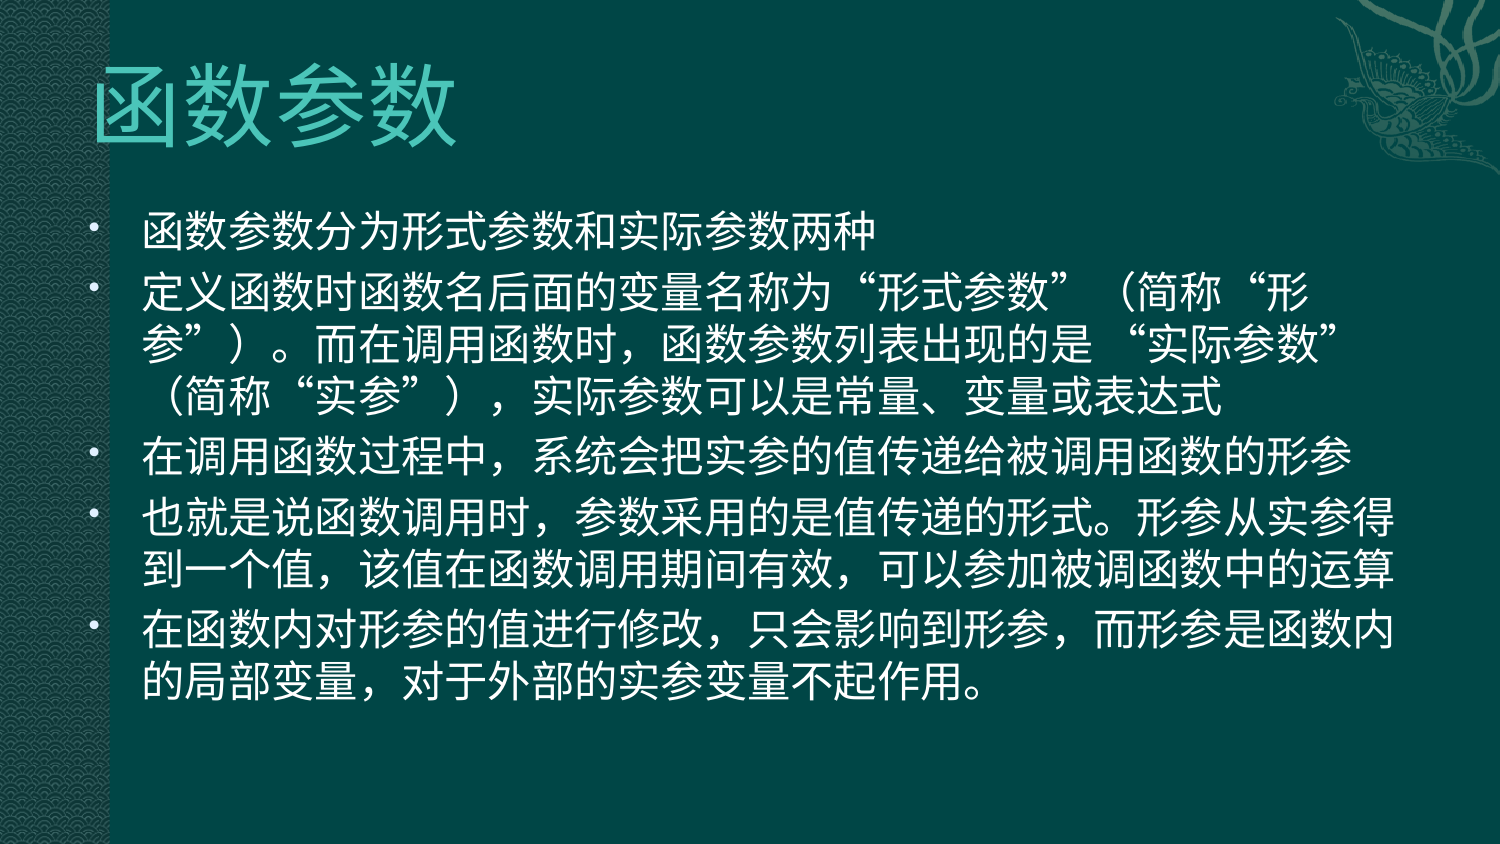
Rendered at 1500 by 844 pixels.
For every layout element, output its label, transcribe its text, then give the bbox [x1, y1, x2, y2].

picture [0, 0, 110, 844]
title 函数参数 [75, 33, 1351, 175]
list 函数参数分为形式参数和实际参数两种 定义函数时函数名后面的变量名称为“形式参数”（简称“形参”）。而在调用函数时，函数参数列表出现的是 “实际参数”（简称“实参”），实际参数可以是常量、变量或表达式 在调用函数过程中，系统会把实参的值传递给被调用函数的形参 也就是说函数调用时，参数采用的是值传递的形式。形参从实参得到一个值，该值在函数调用期间有效，可以参加被调函数中的运算 在函数内对形参的值进行修改，只会影响到形参，而形参是函数内的局部变量，对于外部的实参变量不起作用。 [75, 196, 1425, 754]
